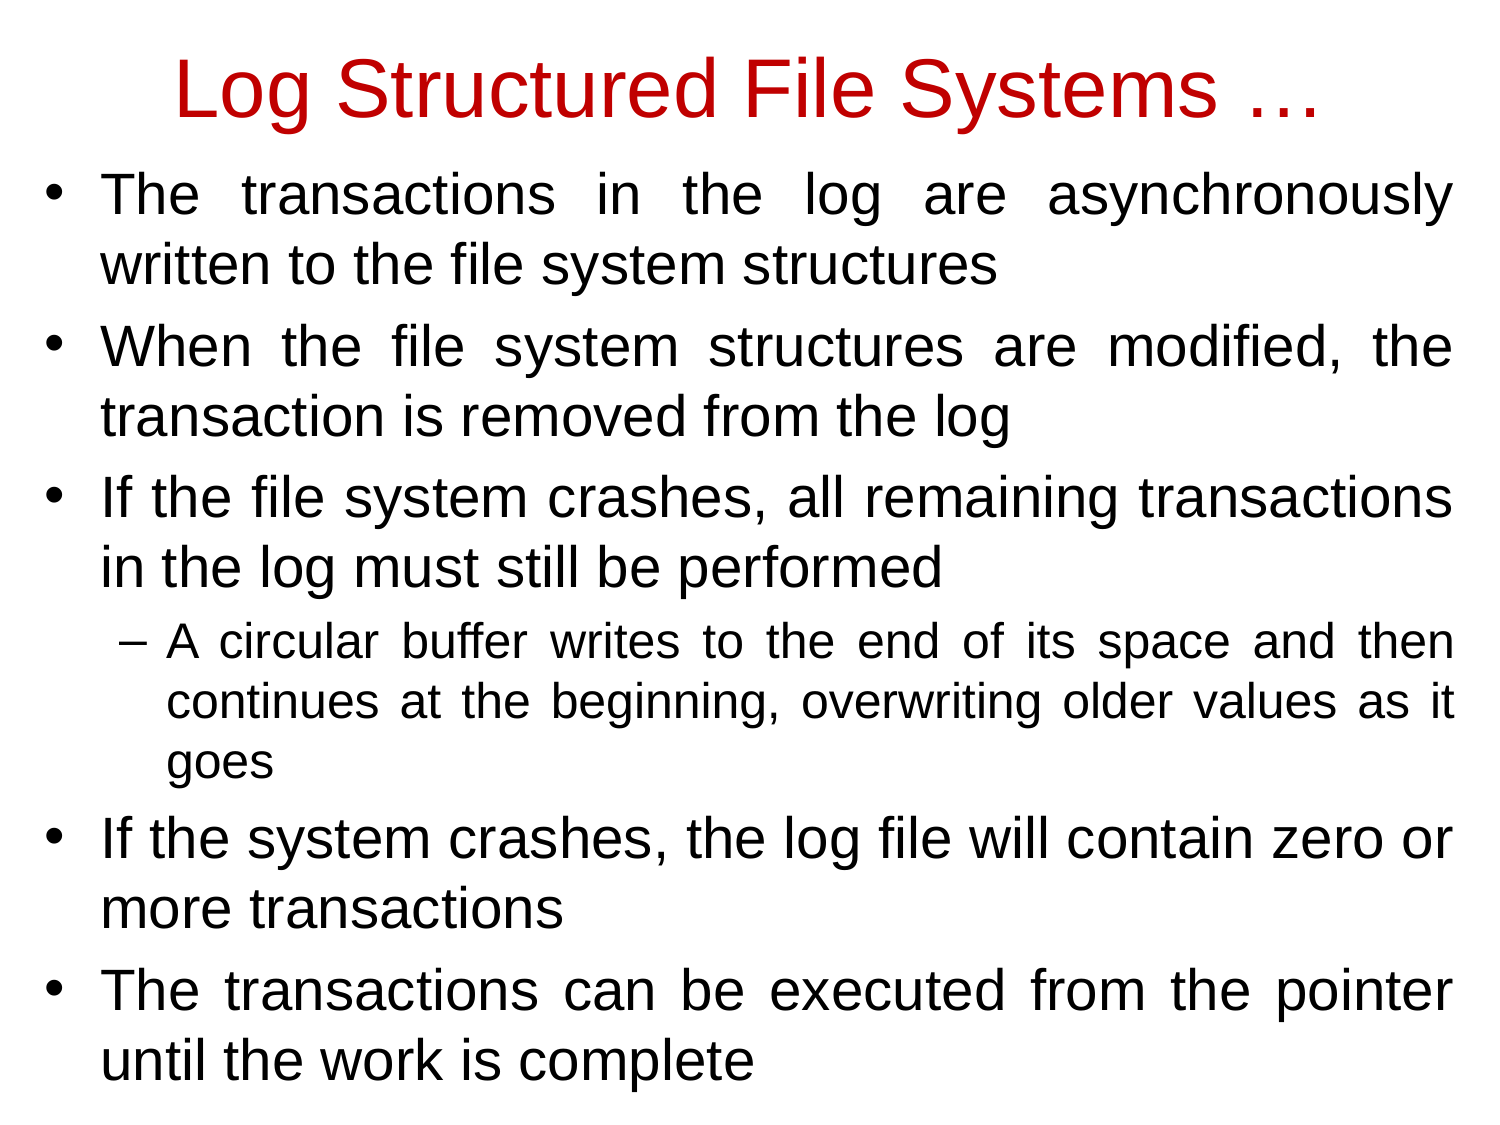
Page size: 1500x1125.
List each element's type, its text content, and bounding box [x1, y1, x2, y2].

text_box Log Structured File Systems … [75, 19, 1425, 149]
text_box The transactions in the log are asynchronously written to the file system structures When the file system structures are modified, the transaction is removed from the log If the file system crashes, all remaining transactions in the log must still be performed A circular buffer writes to the end of its space and then continues at the beginning, overwriting older values as it goes If the system crashes, the log file will contain zero or more transactions The transactions can be executed from the pointer until the work is complete [29, 149, 1471, 1106]
